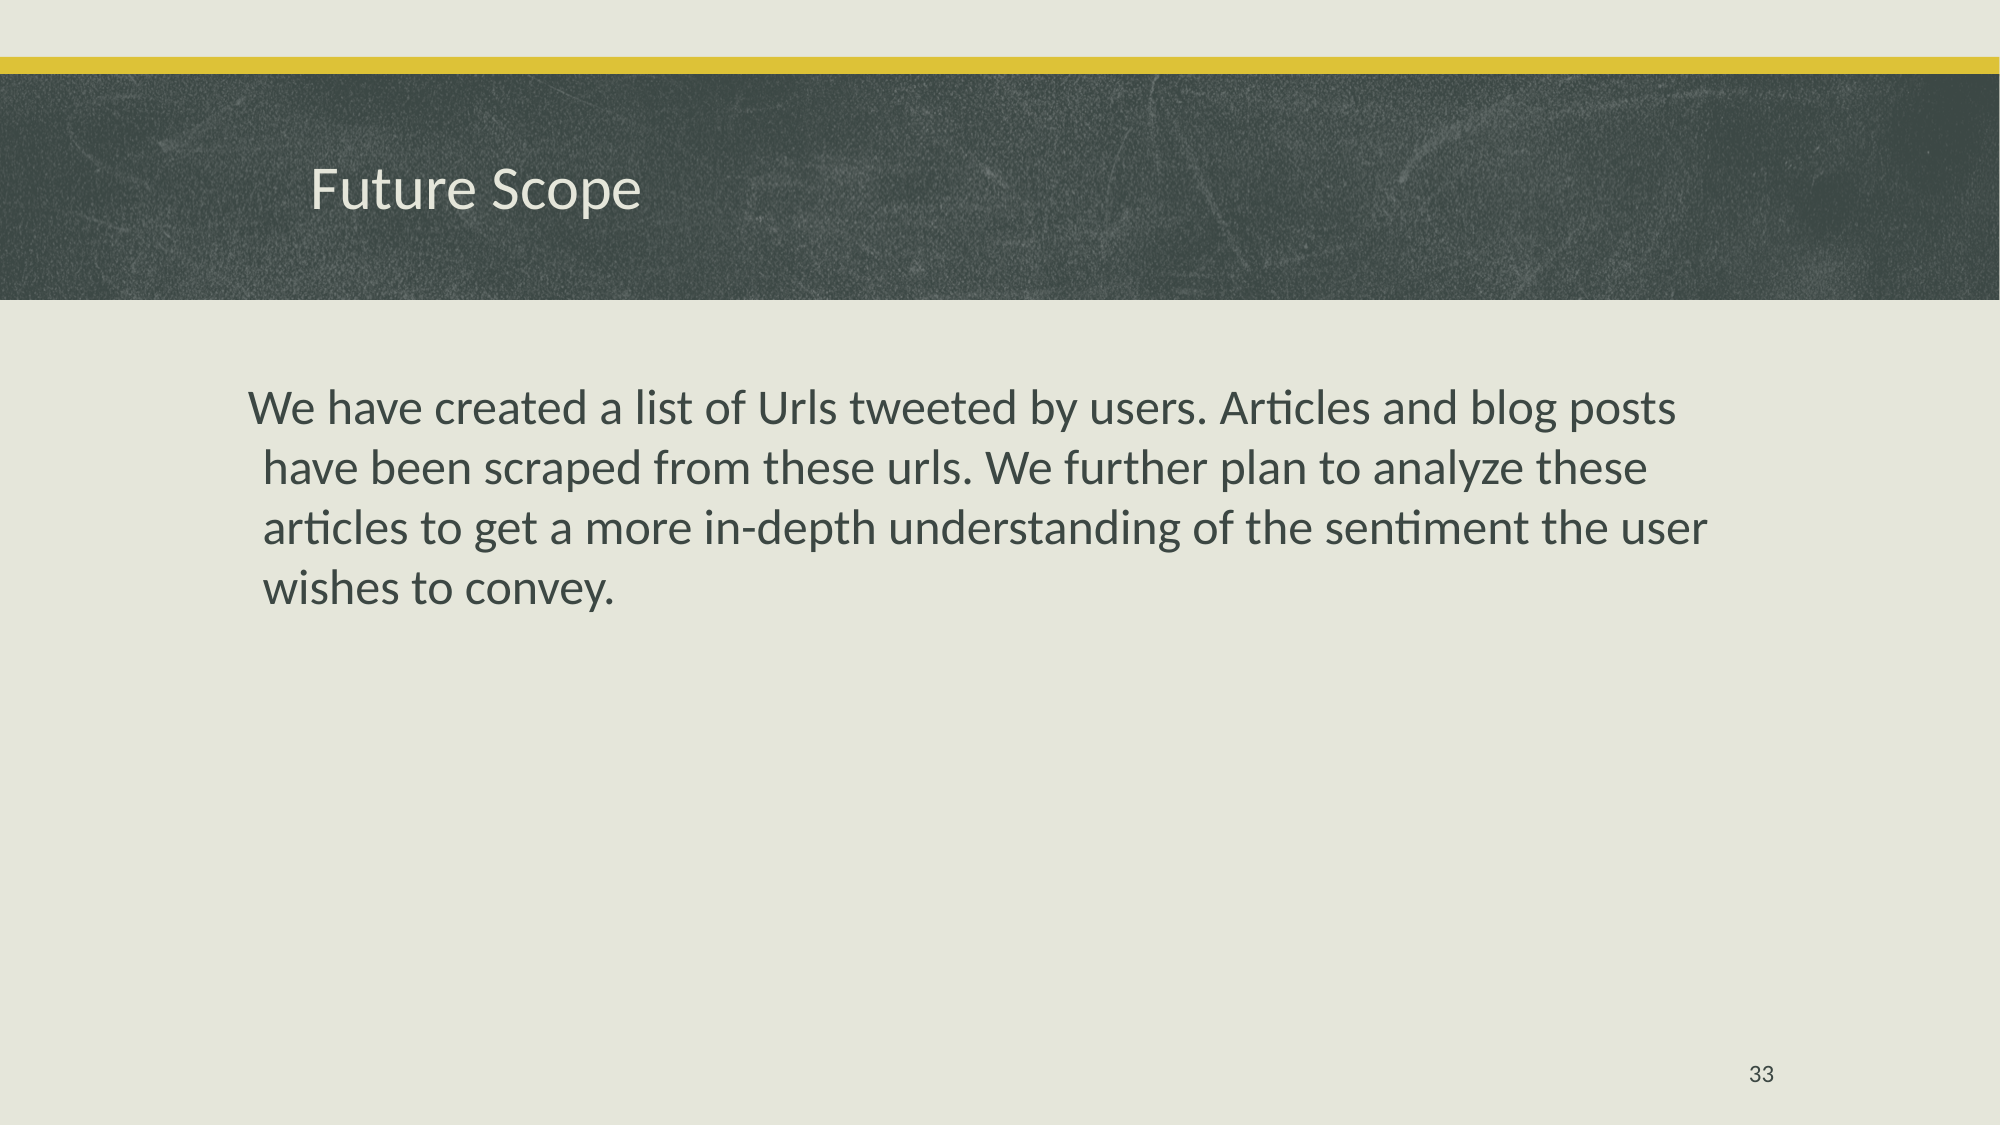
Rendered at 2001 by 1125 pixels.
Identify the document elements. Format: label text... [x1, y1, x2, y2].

title Future Scope [210, 76, 1790, 300]
picture [0, 74, 2000, 300]
list We have created a list of Urls tweeted by users. Articles and blog posts have been scraped from these urls. We further plan to analyze these articles to get a more in-depth understanding of the sentiment the user wishes to convey. [210, 359, 1790, 1014]
slide_number ‹#› [1466, 1042, 1790, 1103]
